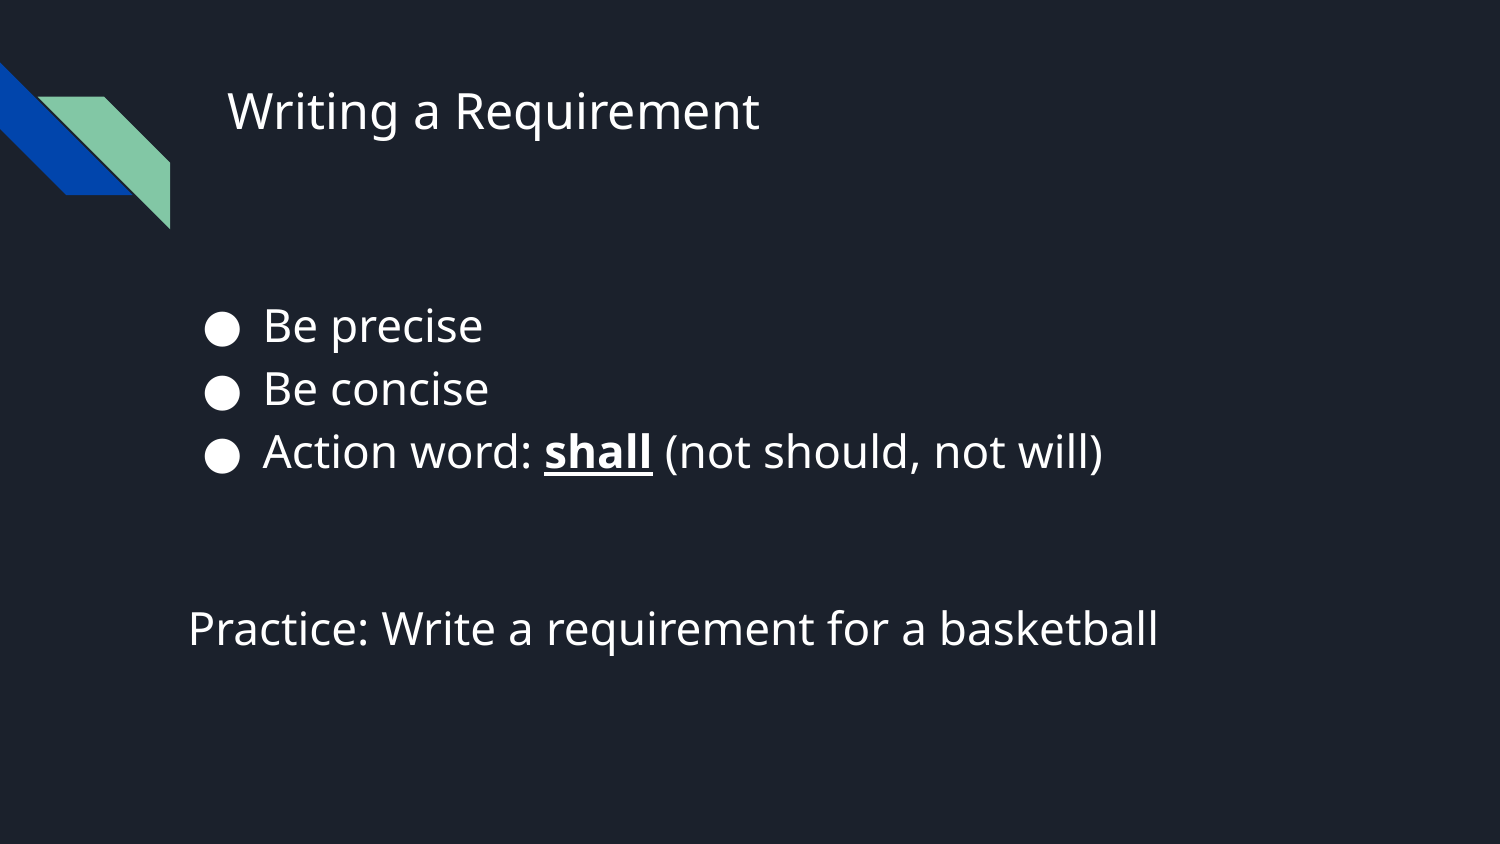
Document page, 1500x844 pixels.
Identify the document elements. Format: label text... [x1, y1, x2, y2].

title Writing a Requirement [212, 64, 1368, 215]
list Be precise Be concise Action word: shall (not should, not will) Practice: Write a requirement for a basketball [172, 273, 1328, 751]
